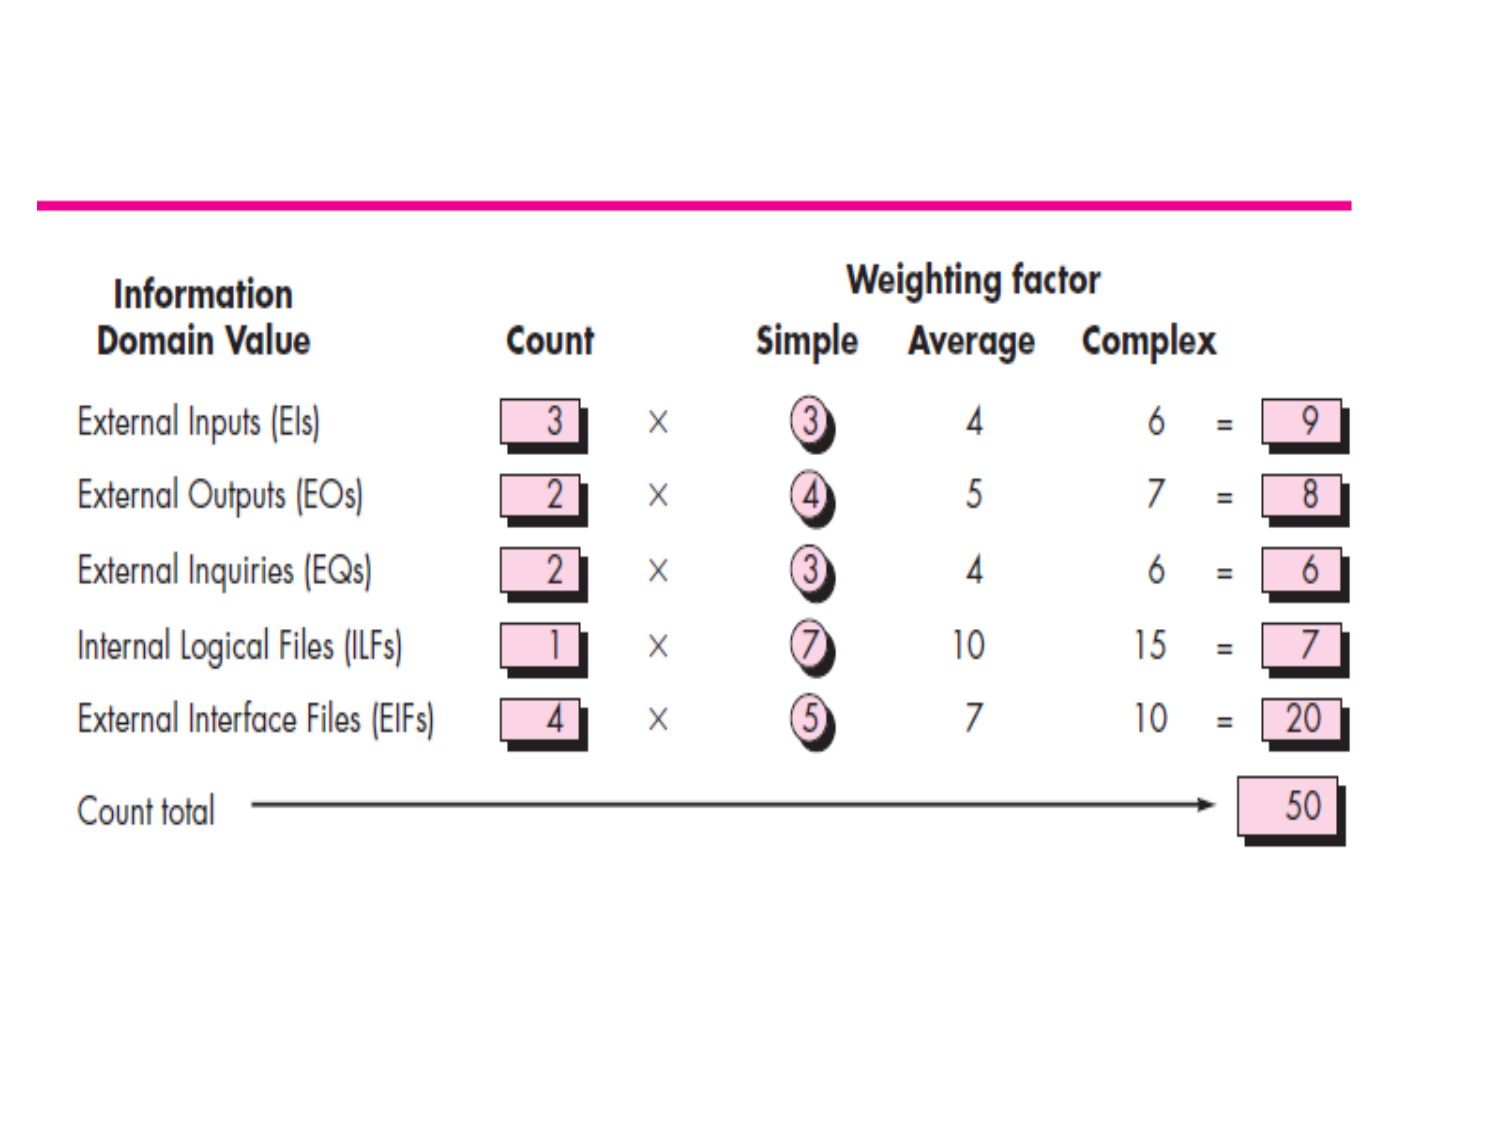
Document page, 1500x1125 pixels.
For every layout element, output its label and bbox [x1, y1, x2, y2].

list [37, 187, 1428, 897]
